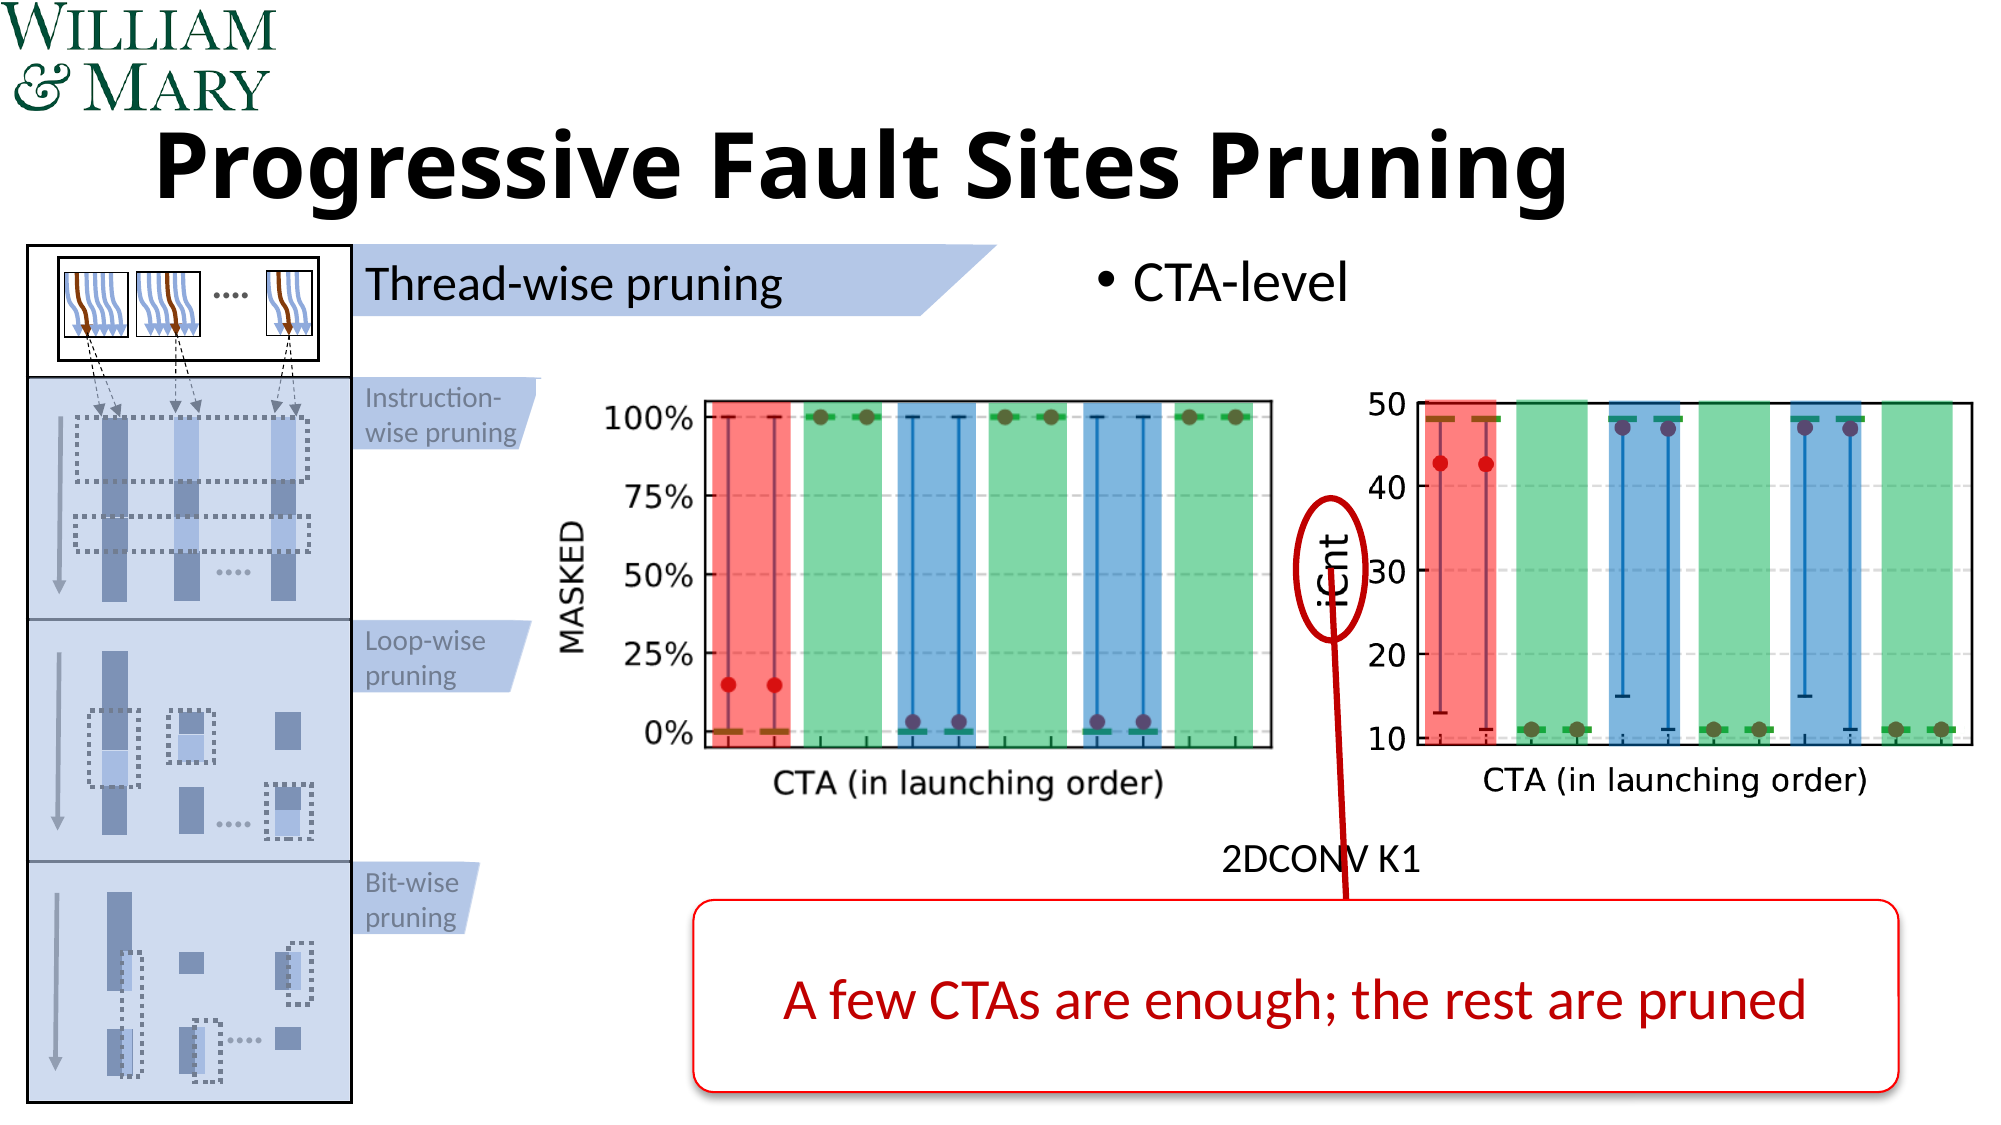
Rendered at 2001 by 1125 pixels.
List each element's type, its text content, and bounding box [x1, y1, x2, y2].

picture [1300, 367, 1983, 812]
text_box 2DCONV K1 [1206, 823, 1242, 889]
picture [1, 2, 276, 111]
list CTA-level [1081, 243, 1934, 461]
title Progressive Fault Sites Pruning [137, 59, 1863, 278]
picture [536, 379, 1282, 816]
text_box A few CTAs are enough; the rest are pruned [692, 898, 1900, 1094]
text_box Thread-wise pruning [352, 242, 1000, 318]
text_box [353, 618, 534, 693]
text_box [353, 860, 482, 936]
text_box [1242, 498, 1453, 1036]
text_box [353, 376, 543, 451]
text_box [25, 241, 352, 1103]
